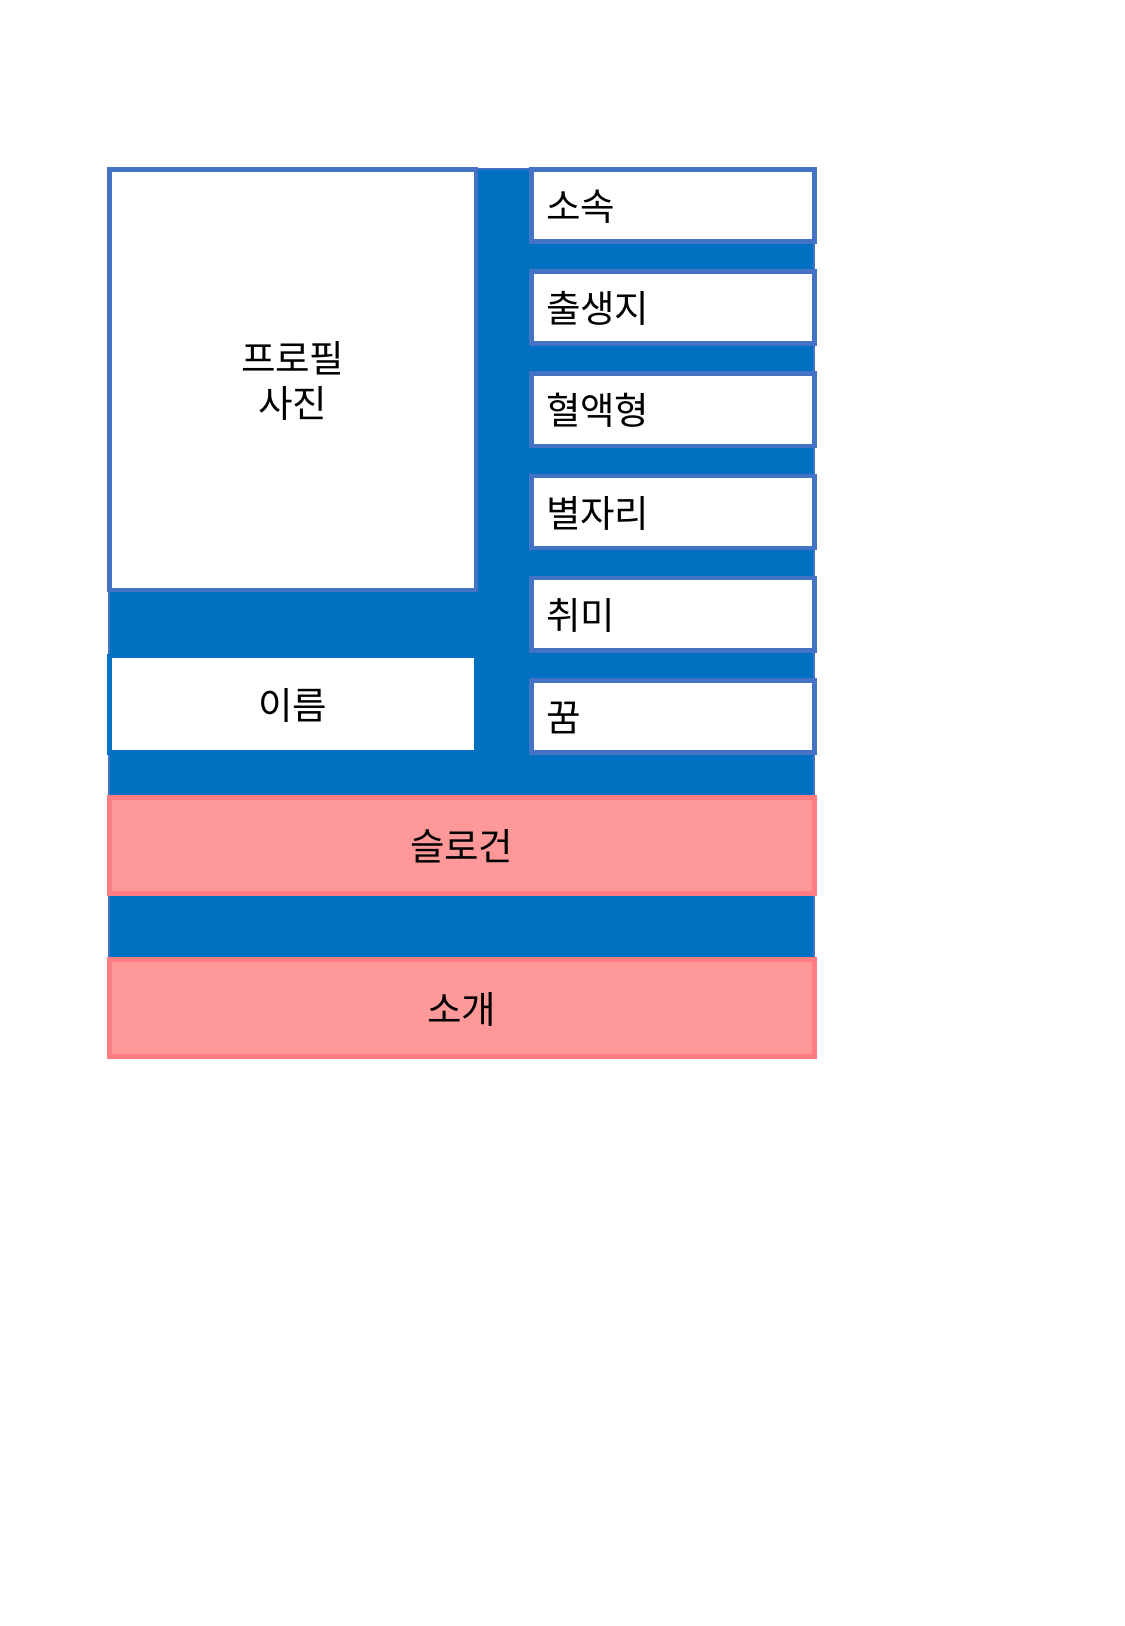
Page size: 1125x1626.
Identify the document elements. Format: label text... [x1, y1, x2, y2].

text_box 프로필 사진 [108, 168, 477, 591]
text_box 별자리 [530, 475, 815, 549]
text_box 소속 [530, 168, 815, 243]
text_box [108, 168, 815, 796]
text_box 이름 [108, 655, 477, 754]
text_box 소개 [108, 959, 815, 1057]
text_box 취미 [530, 577, 815, 651]
text_box 꿈 [530, 679, 815, 754]
text_box [108, 895, 815, 959]
text_box 혈액형 [530, 373, 815, 447]
text_box 출생지 [530, 270, 815, 345]
text_box 슬로건 [108, 796, 815, 895]
